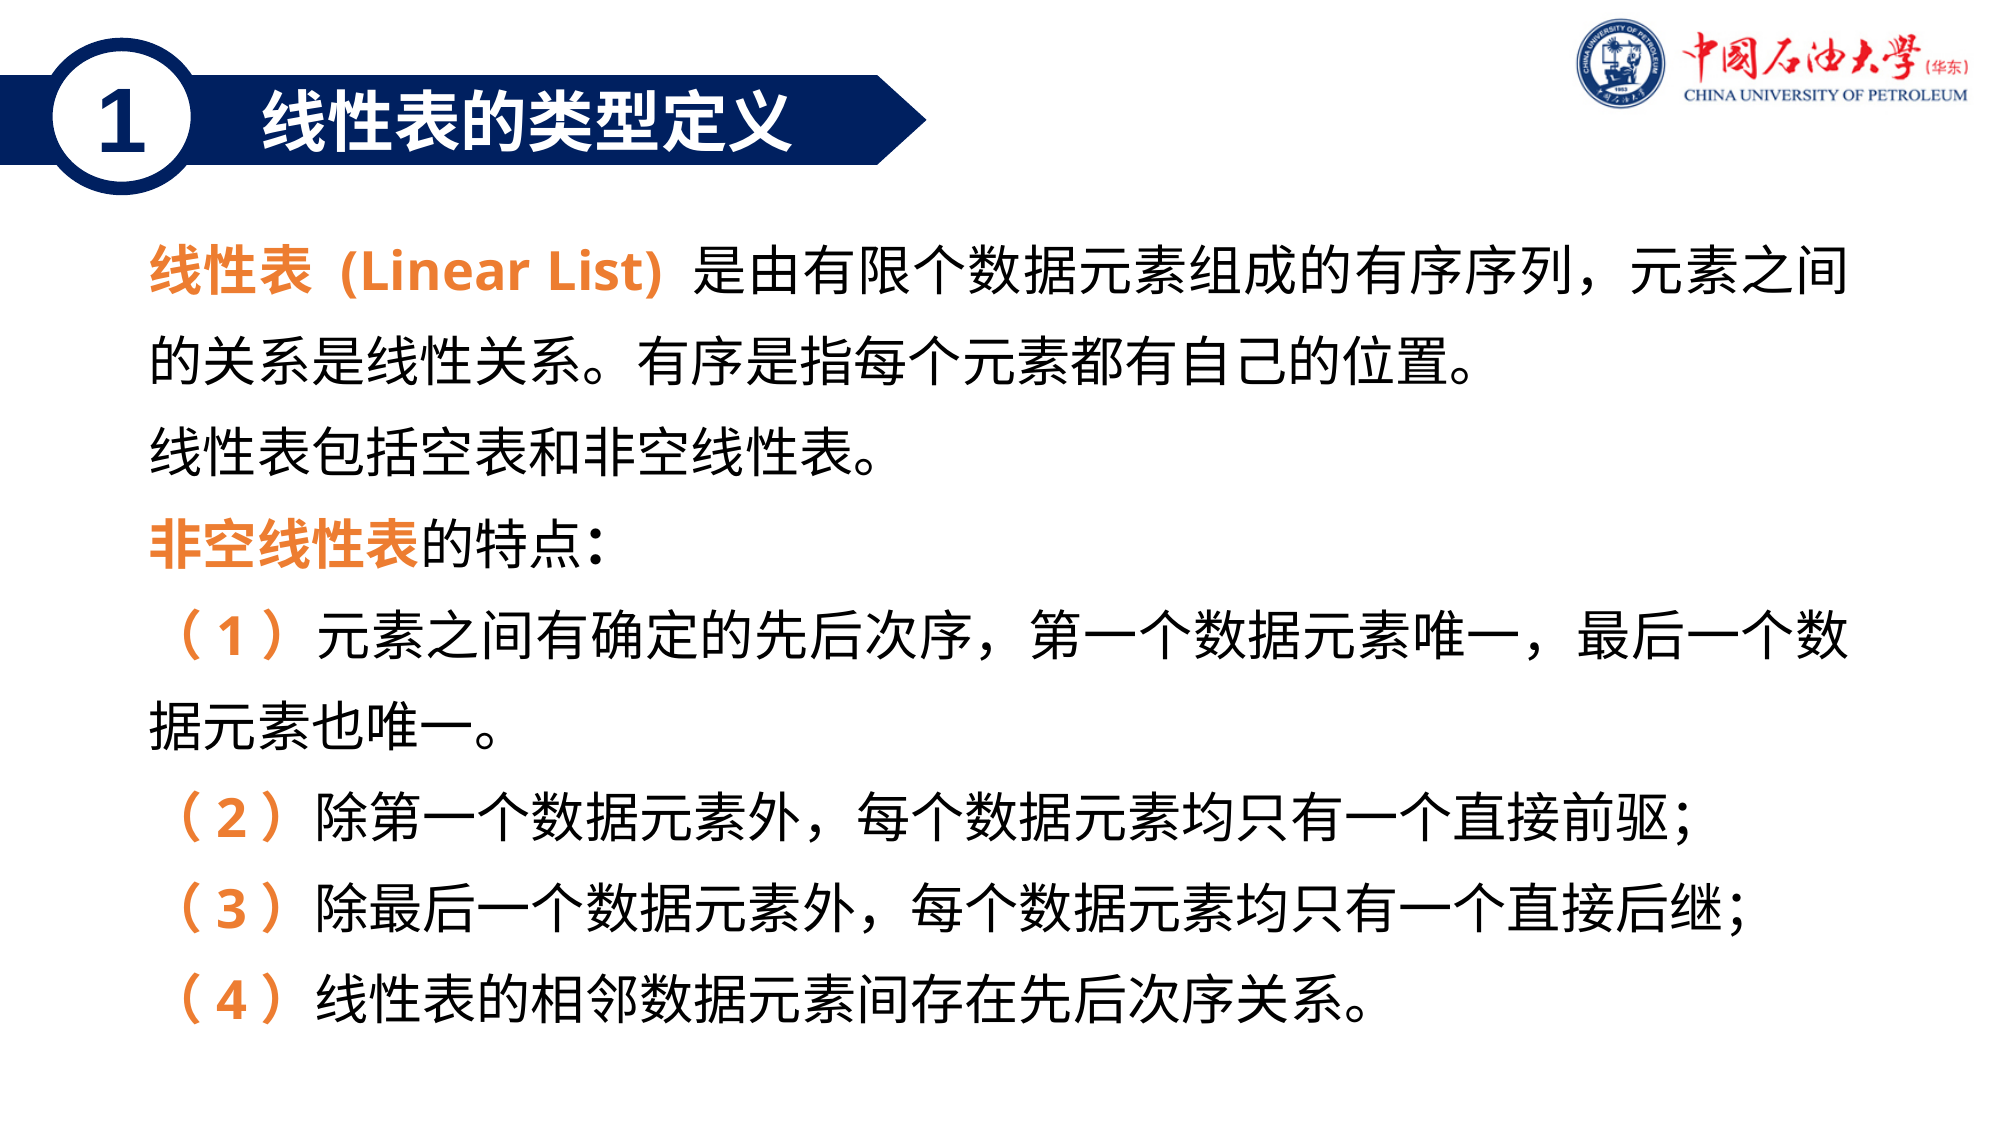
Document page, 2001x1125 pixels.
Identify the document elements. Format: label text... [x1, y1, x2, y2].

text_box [0, 44, 927, 189]
text_box 线性表 (Linear List) 是由有限个数据元素组成的有序序列，元素之间的关系是线性关系。有序是指每个元素都有自己的位置。 线性表包括空表和非空线性表。 [133, 203, 1867, 476]
text_box 非空线性表的特点： （1）元素之间有确定的先后次序，第一个数据元素唯一，最后一个数据元素也唯一。 （2）除第一个数据元素外，每个数据元素均只有一个直接前驱； （3）除最后一个数据元素外，每个数据元素均只有一个直接后继； （4）线性表的相邻数据元素间存在先后次序关系。 [133, 476, 1867, 1038]
picture [1554, 3, 2000, 127]
